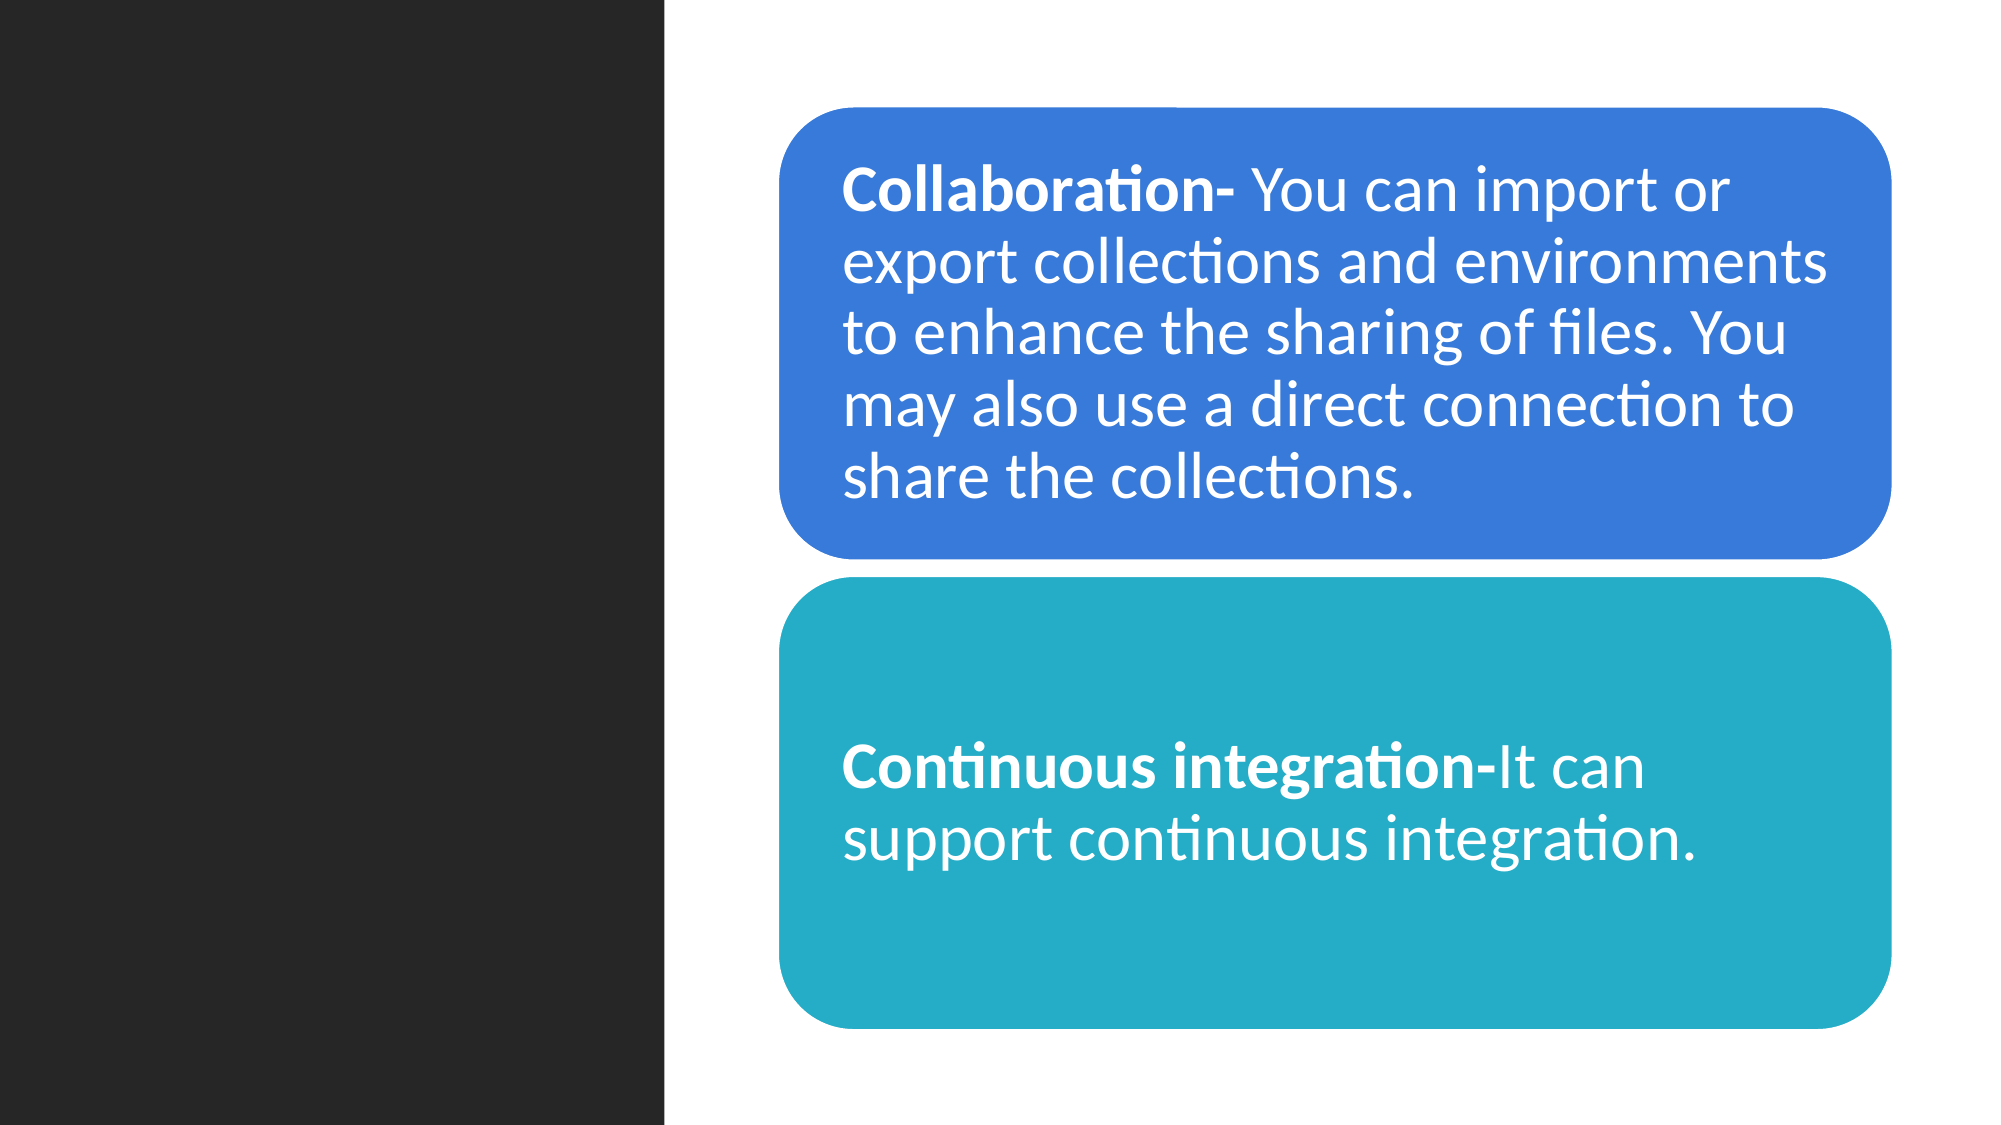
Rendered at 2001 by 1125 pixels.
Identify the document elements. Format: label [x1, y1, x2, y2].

text_box [0, 0, 666, 1125]
text_box [666, 0, 2000, 1125]
text_box [777, 104, 1894, 1033]
